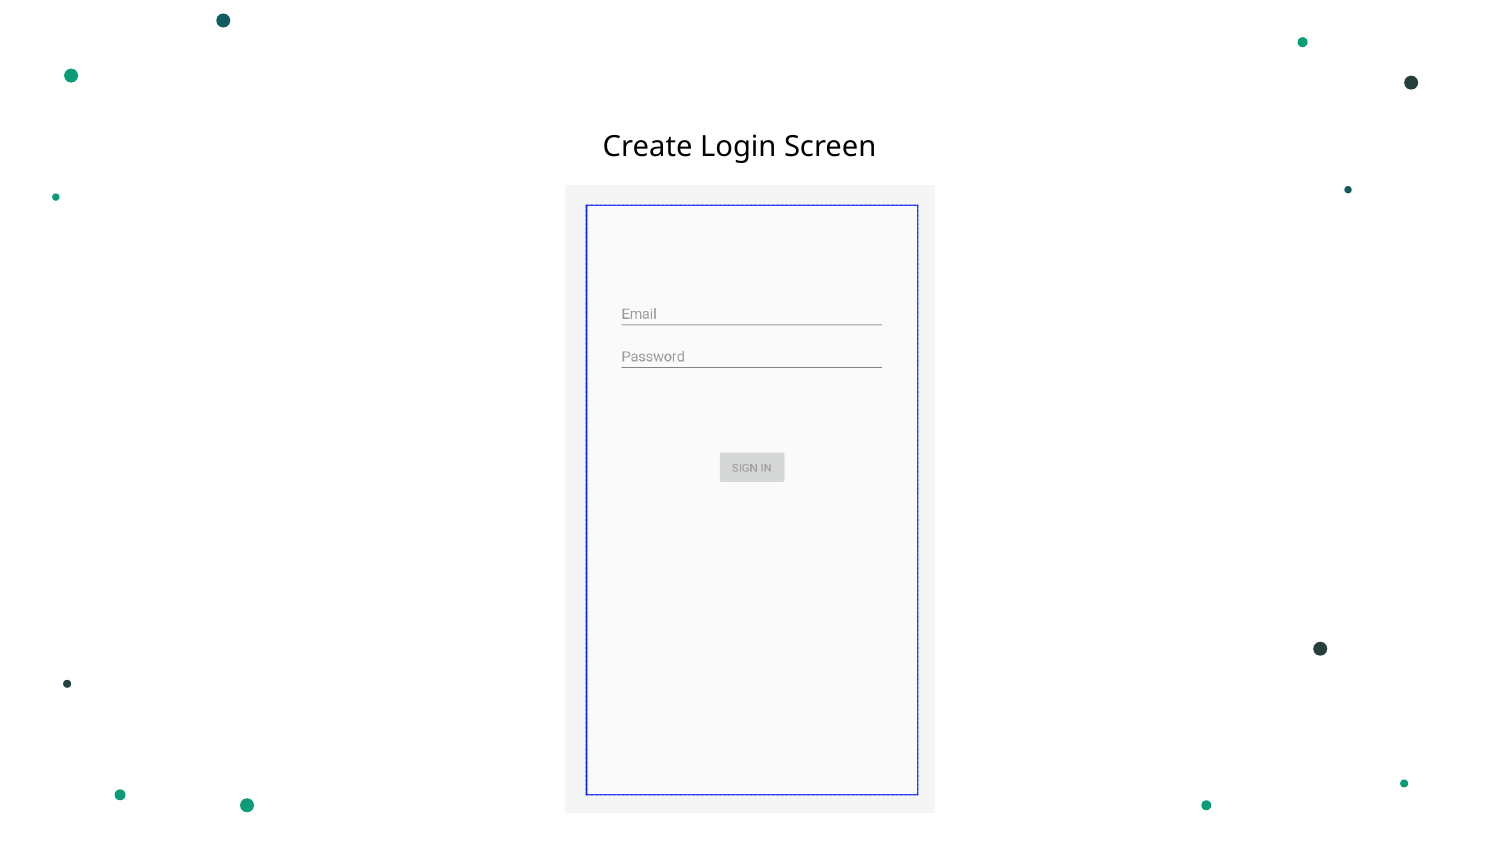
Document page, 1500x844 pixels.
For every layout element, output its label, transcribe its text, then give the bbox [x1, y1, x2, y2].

text_box [1344, 186, 1352, 194]
text_box [52, 193, 60, 201]
text_box [1313, 641, 1328, 656]
text_box [1404, 75, 1419, 90]
text_box [240, 798, 255, 813]
picture [565, 185, 935, 813]
text_box Create Login Screen [296, 122, 1184, 168]
text_box [216, 13, 231, 28]
text_box [63, 679, 72, 688]
text_box [1400, 779, 1409, 788]
text_box [1297, 37, 1308, 48]
text_box [114, 789, 126, 801]
text_box [64, 68, 79, 83]
text_box [1201, 800, 1212, 811]
